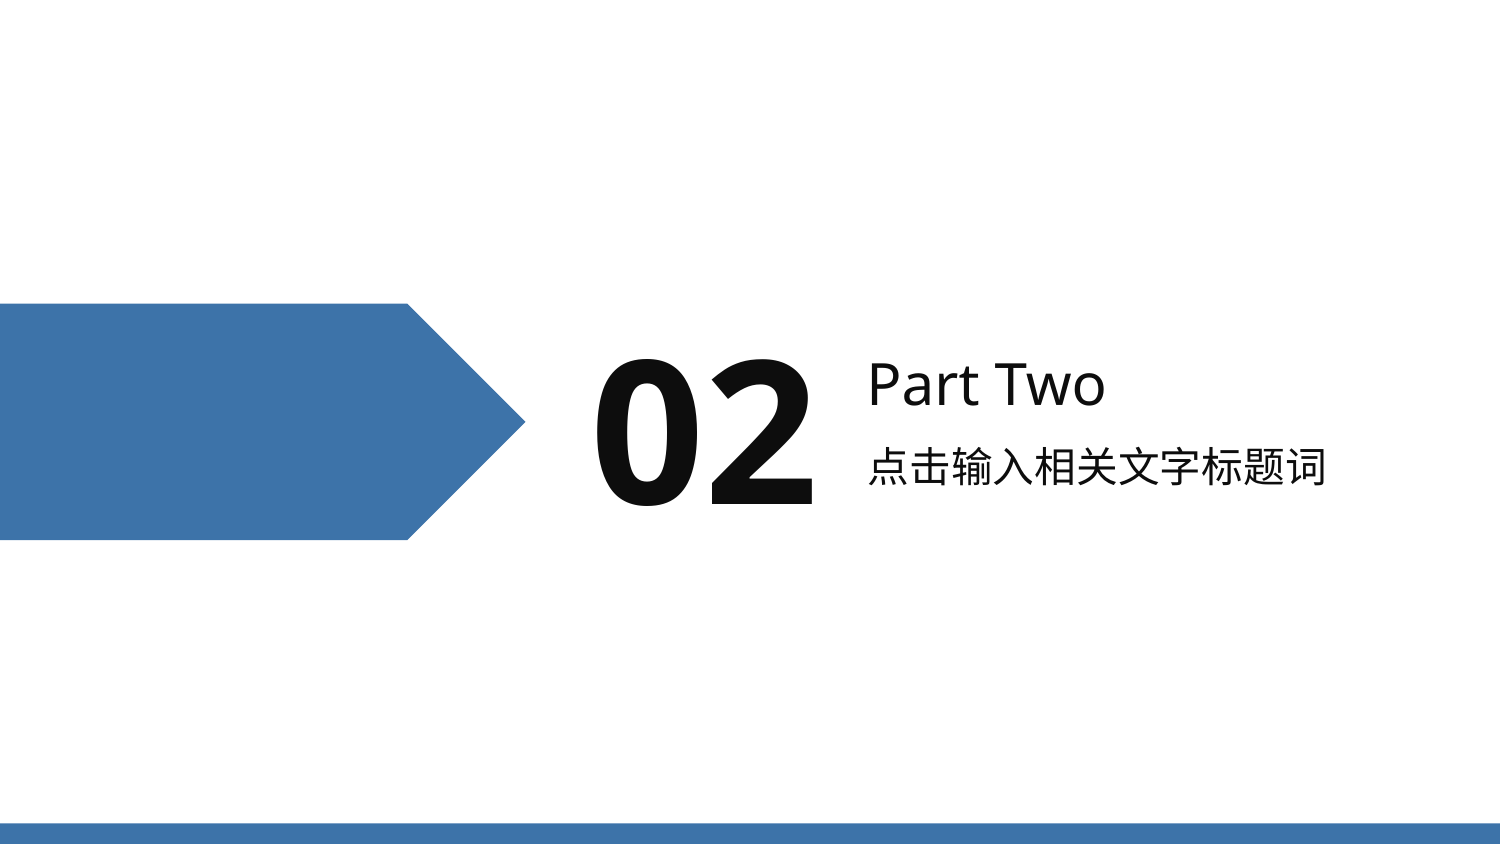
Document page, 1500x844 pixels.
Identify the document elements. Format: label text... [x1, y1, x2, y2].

text_box [0, 821, 1500, 844]
text_box [0, 301, 528, 543]
text_box Part Two [851, 339, 1122, 424]
text_box 点击输入相关文字标题词 [852, 433, 1353, 499]
text_box 02 [575, 297, 835, 553]
